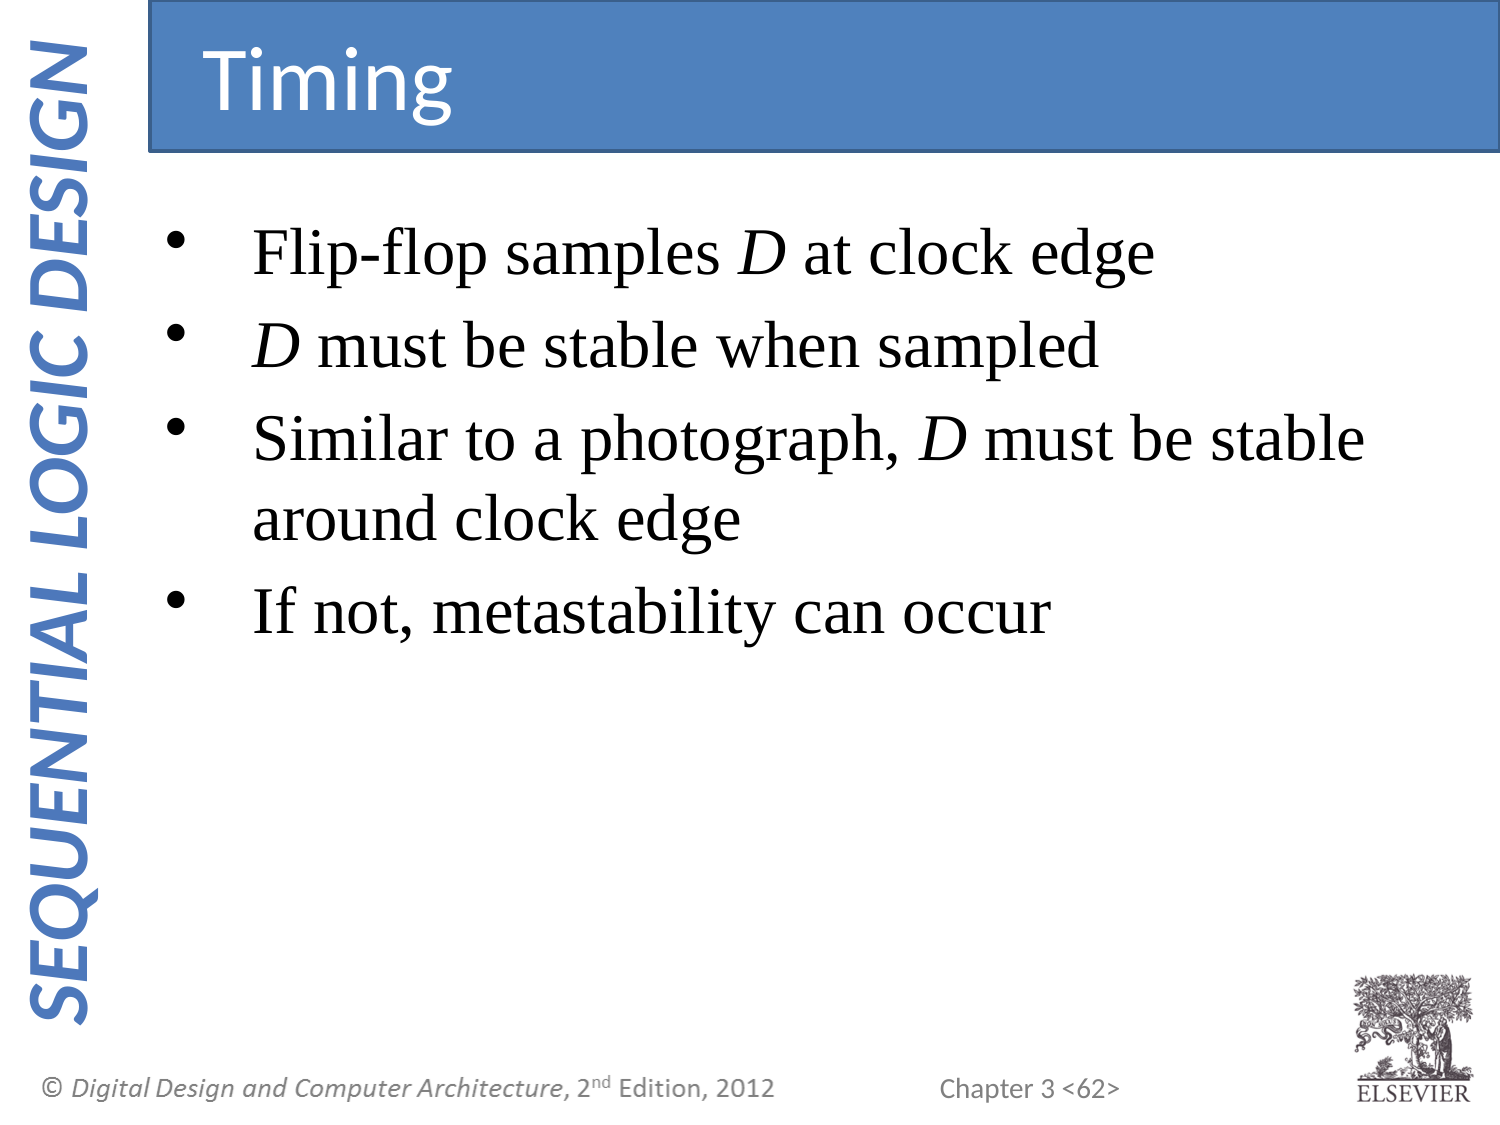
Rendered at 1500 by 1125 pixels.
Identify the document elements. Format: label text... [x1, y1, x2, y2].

picture [0, 0, 1500, 1125]
text_box Timing [187, 11, 1488, 136]
text_box Flip-flop samples D at clock edge D must be stable when sampled Similar to a photograph, D must be stable around clock edge If not, metastability can occur [150, 200, 1475, 1050]
